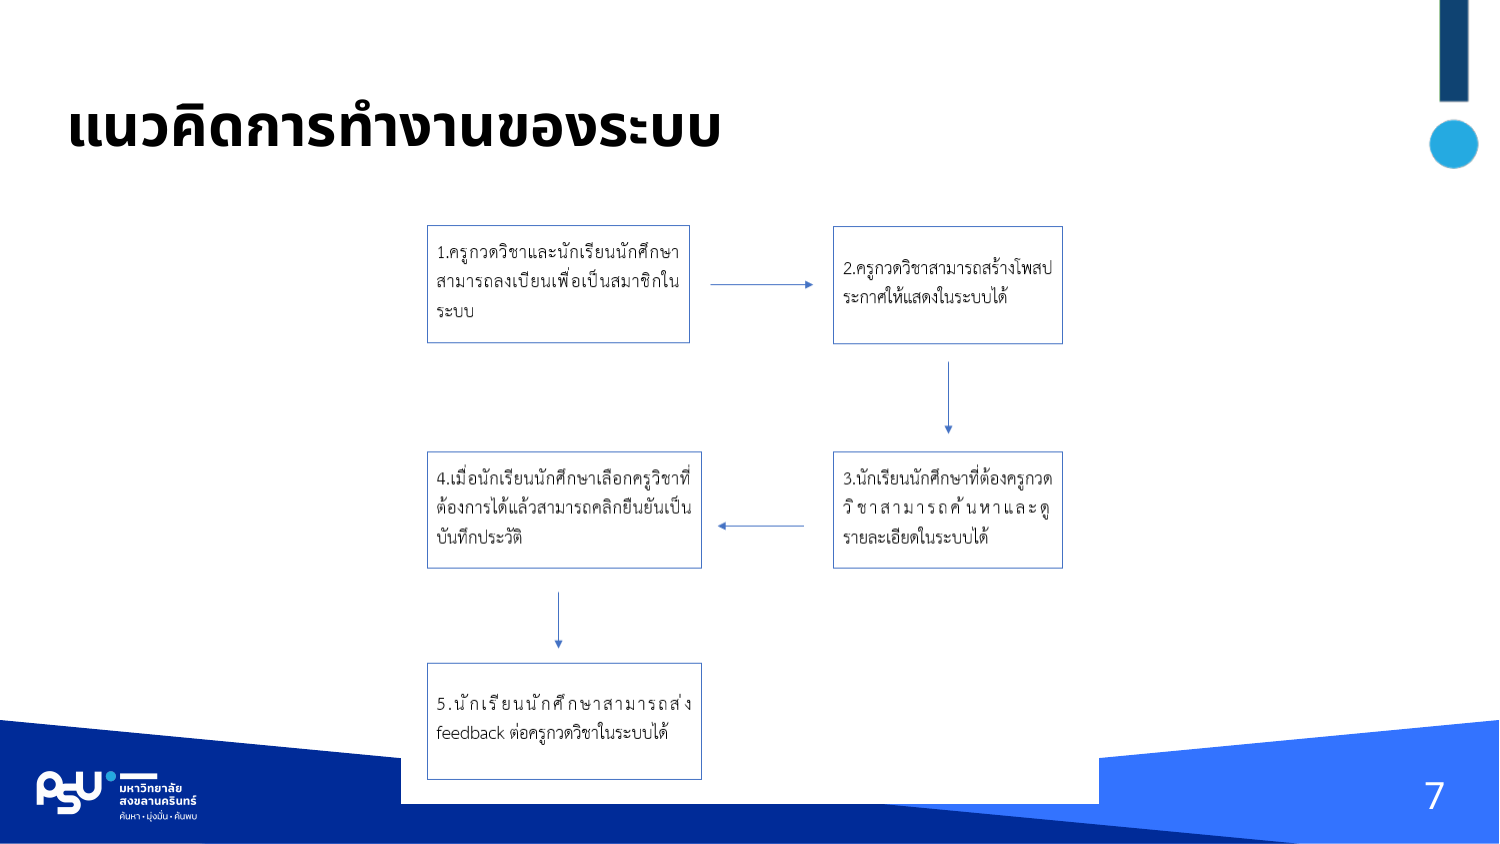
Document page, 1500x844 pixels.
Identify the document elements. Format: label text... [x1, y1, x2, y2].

slide_number 7 [1389, 764, 1480, 830]
title แนวคิดการทำงานของระบบ [51, 72, 1449, 167]
picture [401, 188, 1099, 804]
picture [21, 761, 212, 827]
picture [1411, 0, 1487, 179]
